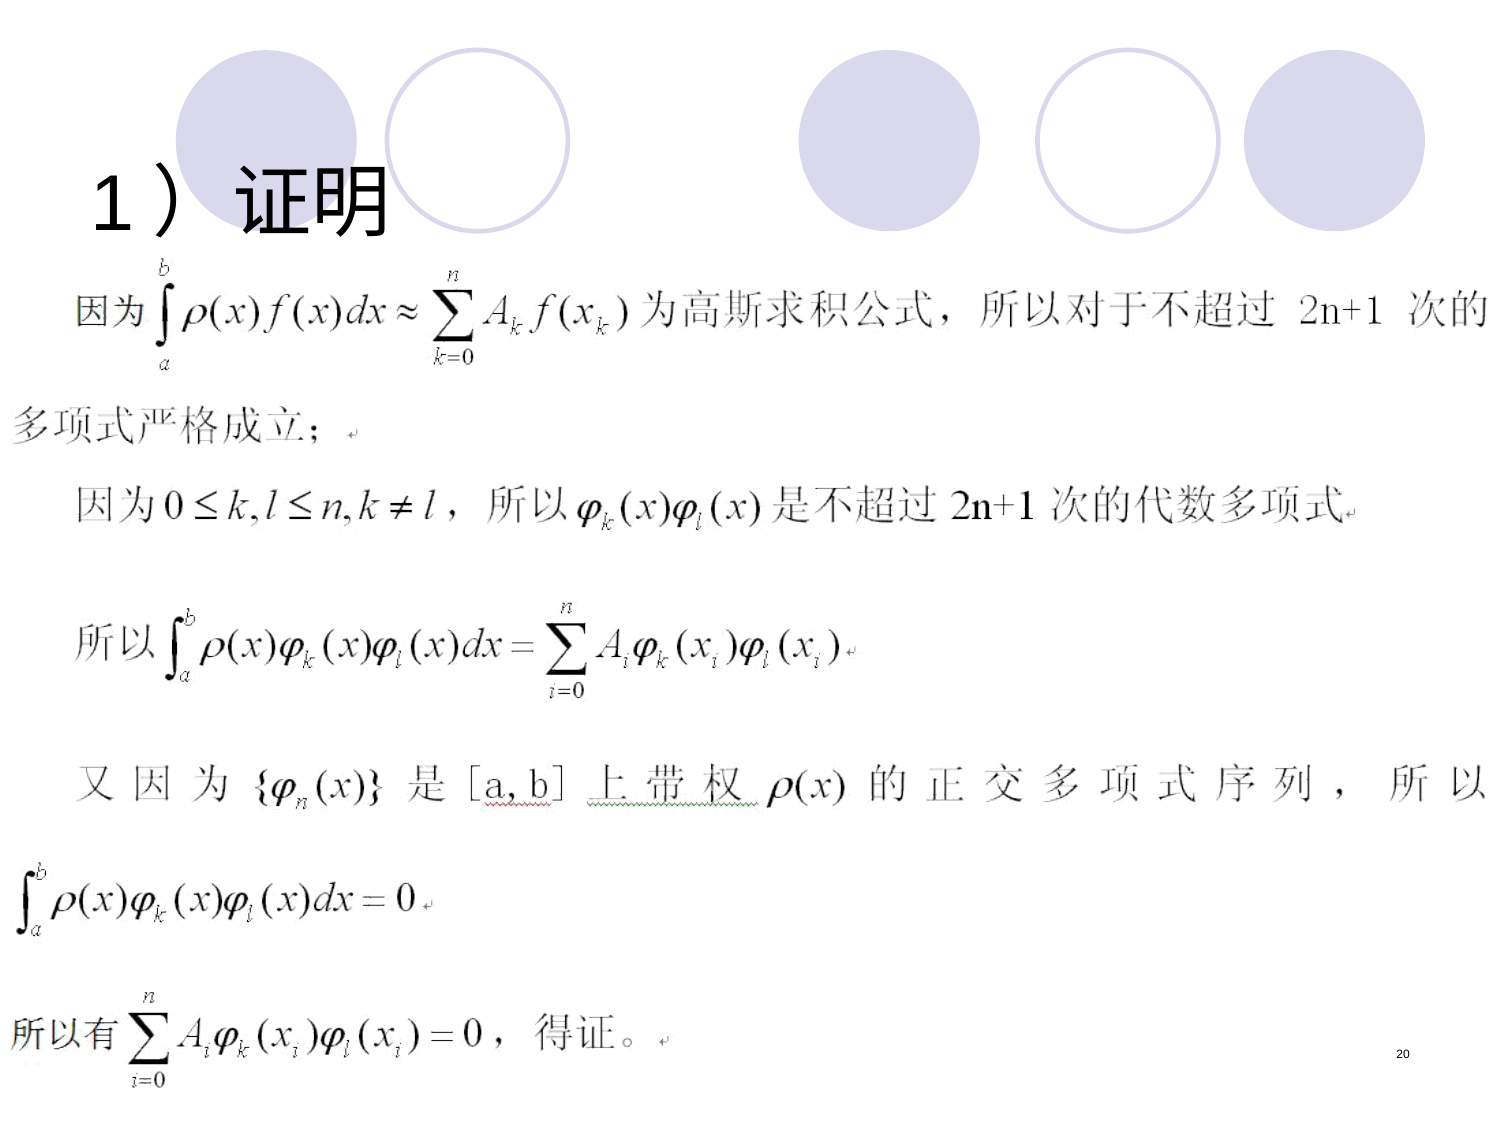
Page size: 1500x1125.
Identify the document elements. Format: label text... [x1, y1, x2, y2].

title 1）证明 [75, 105, 1425, 256]
picture [0, 257, 1500, 1092]
